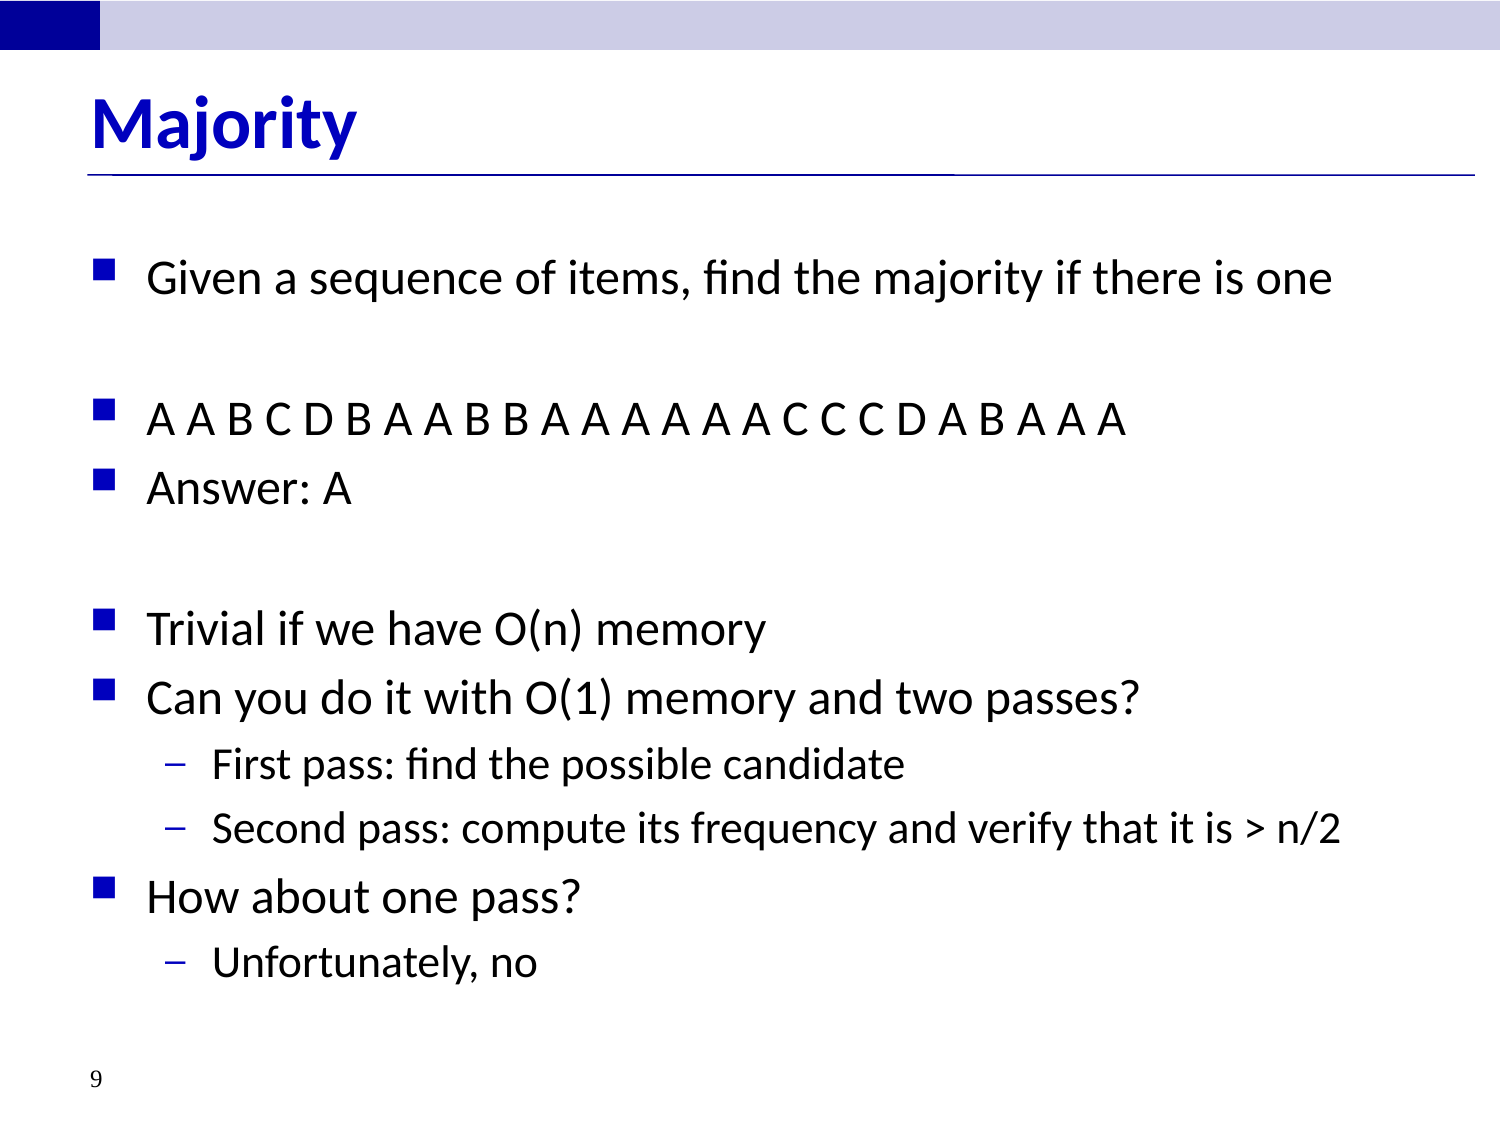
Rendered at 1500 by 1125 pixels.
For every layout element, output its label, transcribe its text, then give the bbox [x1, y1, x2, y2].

title Majority [74, 49, 1500, 188]
slide_number 9 [74, 1024, 426, 1101]
list Given a sequence of items, find the majority if there is one A A B C D B A A B B A A A A A A C C C D A B A A A Answer: A Trivial if we have O(n) memory Can you do it with O(1) memory and two passes? First pass: find the possible candidate Second pass: compute its frequency and verify that it is > n/2 How about one pass? Unfortunately, no [74, 237, 1426, 1011]
